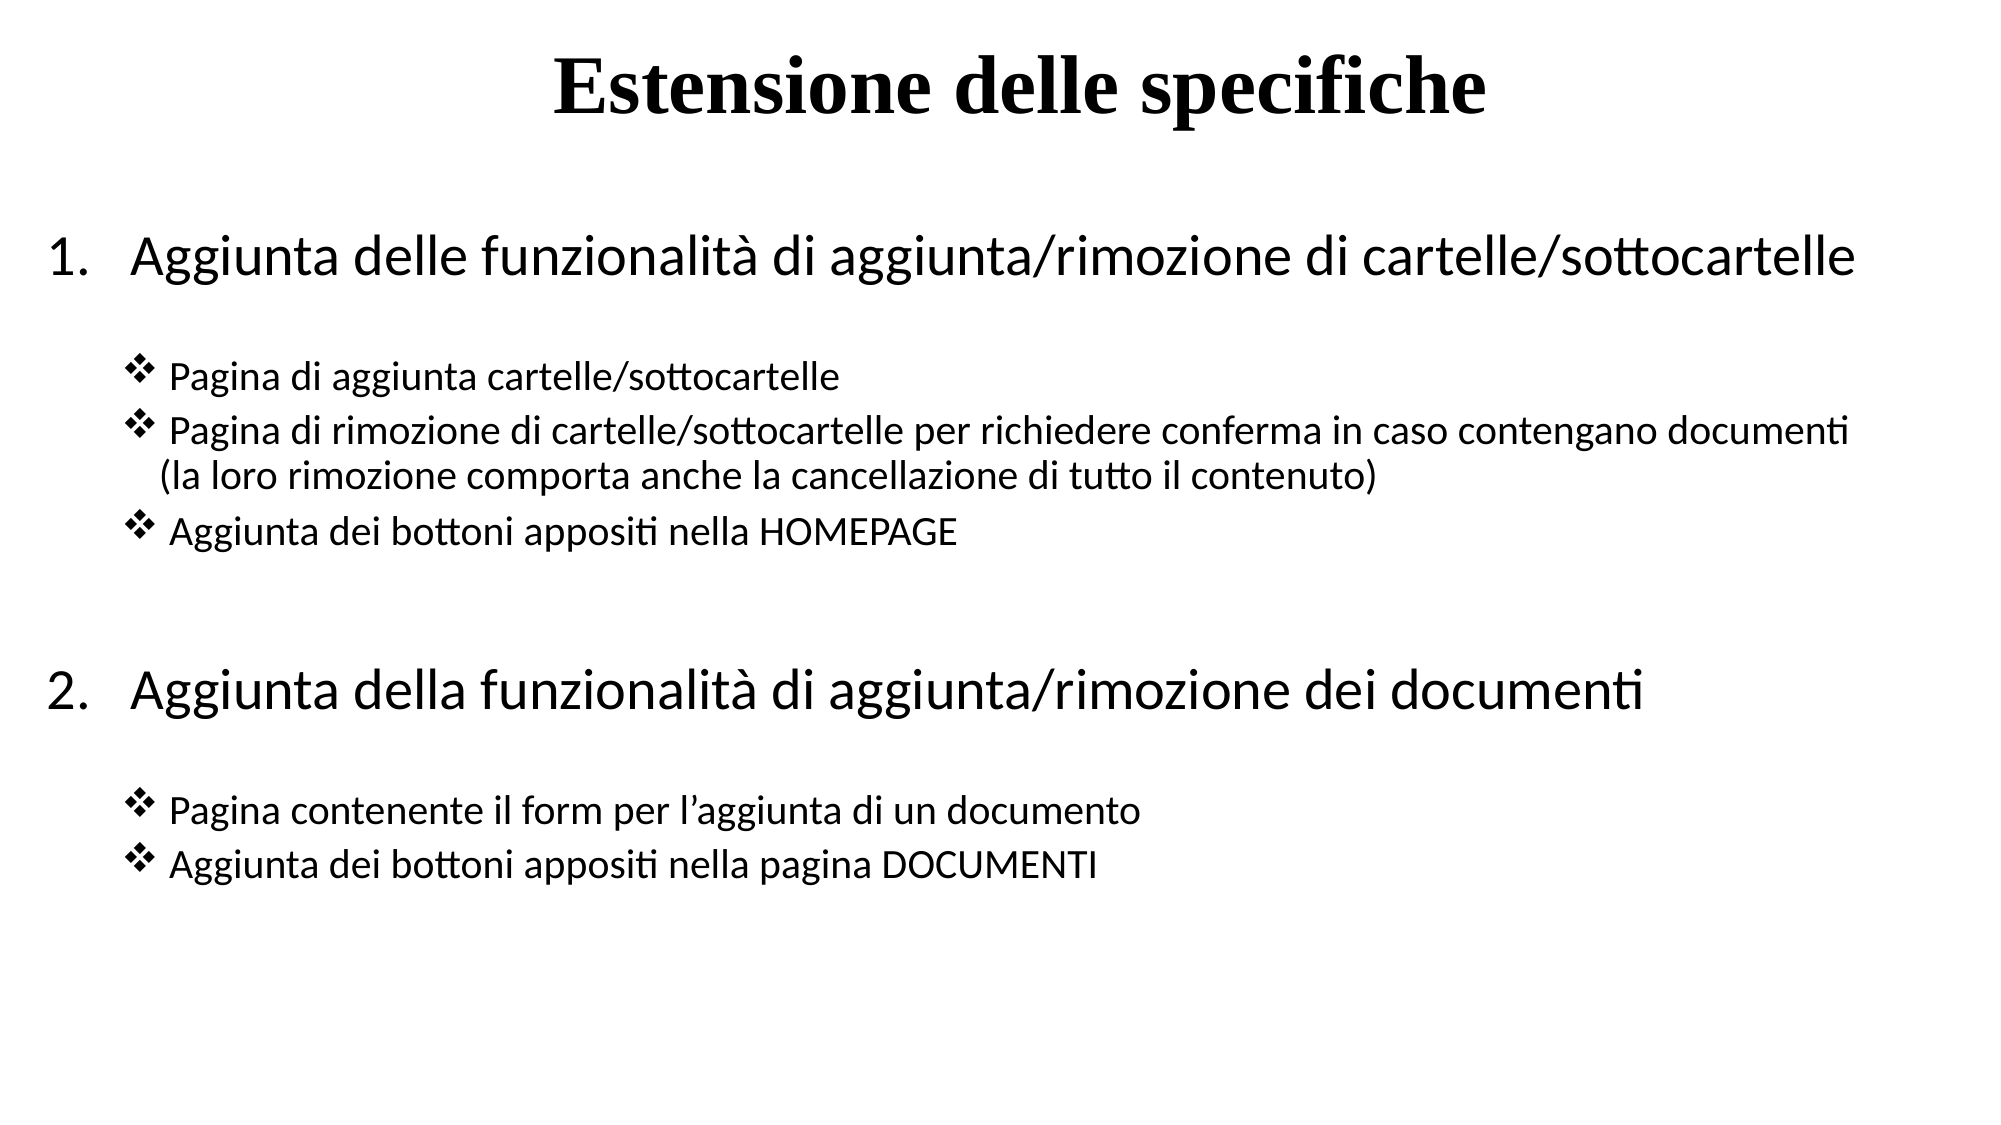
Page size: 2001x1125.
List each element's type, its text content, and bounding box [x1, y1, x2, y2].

list Aggiunta delle funzionalità di aggiunta/rimozione di cartelle/sottocartelle Pagina di aggiunta cartelle/sottocartelle Pagina di rimozione di cartelle/sottocartelle per richiedere conferma in caso contengano documenti (la loro rimozione comporta anche la cancellazione di tutto il contenuto) Aggiunta dei bottoni appositi nella HOMEPAGE Aggiunta della funzionalità di aggiunta/rimozione dei documenti Pagina contenente il form per l’aggiunta di un documento Aggiunta dei bottoni appositi nella pagina DOCUMENTI [31, 217, 1935, 932]
title Estensione delle specifiche [158, 0, 1884, 196]
